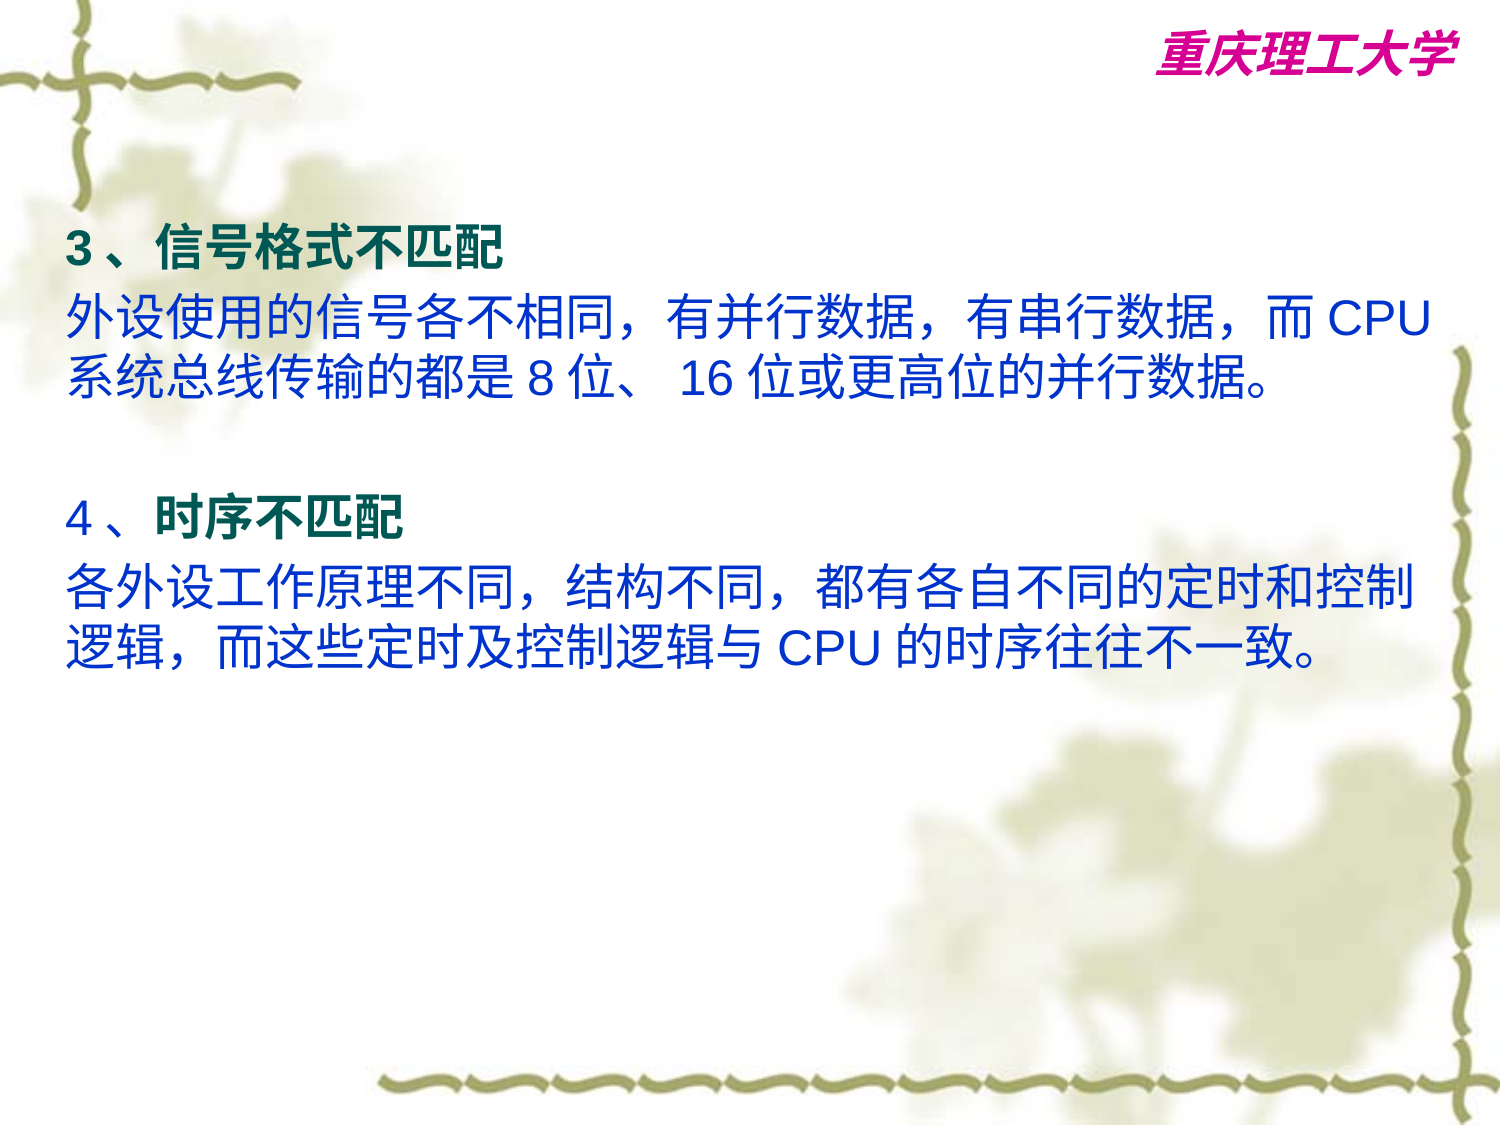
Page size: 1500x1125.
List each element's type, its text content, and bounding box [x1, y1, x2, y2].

picture [0, 0, 1500, 1125]
list 3、信号格式不匹配 外设使用的信号各不相同，有并行数据，有串行数据，而CPU系统总线传输的都是8位、16位或更高位的并行数据。 4、时序不匹配 各外设工作原理不同，结构不同，都有各自不同的定时和控制逻辑，而这些定时及控制逻辑与CPU的时序往往不一致。 [49, 207, 1452, 823]
